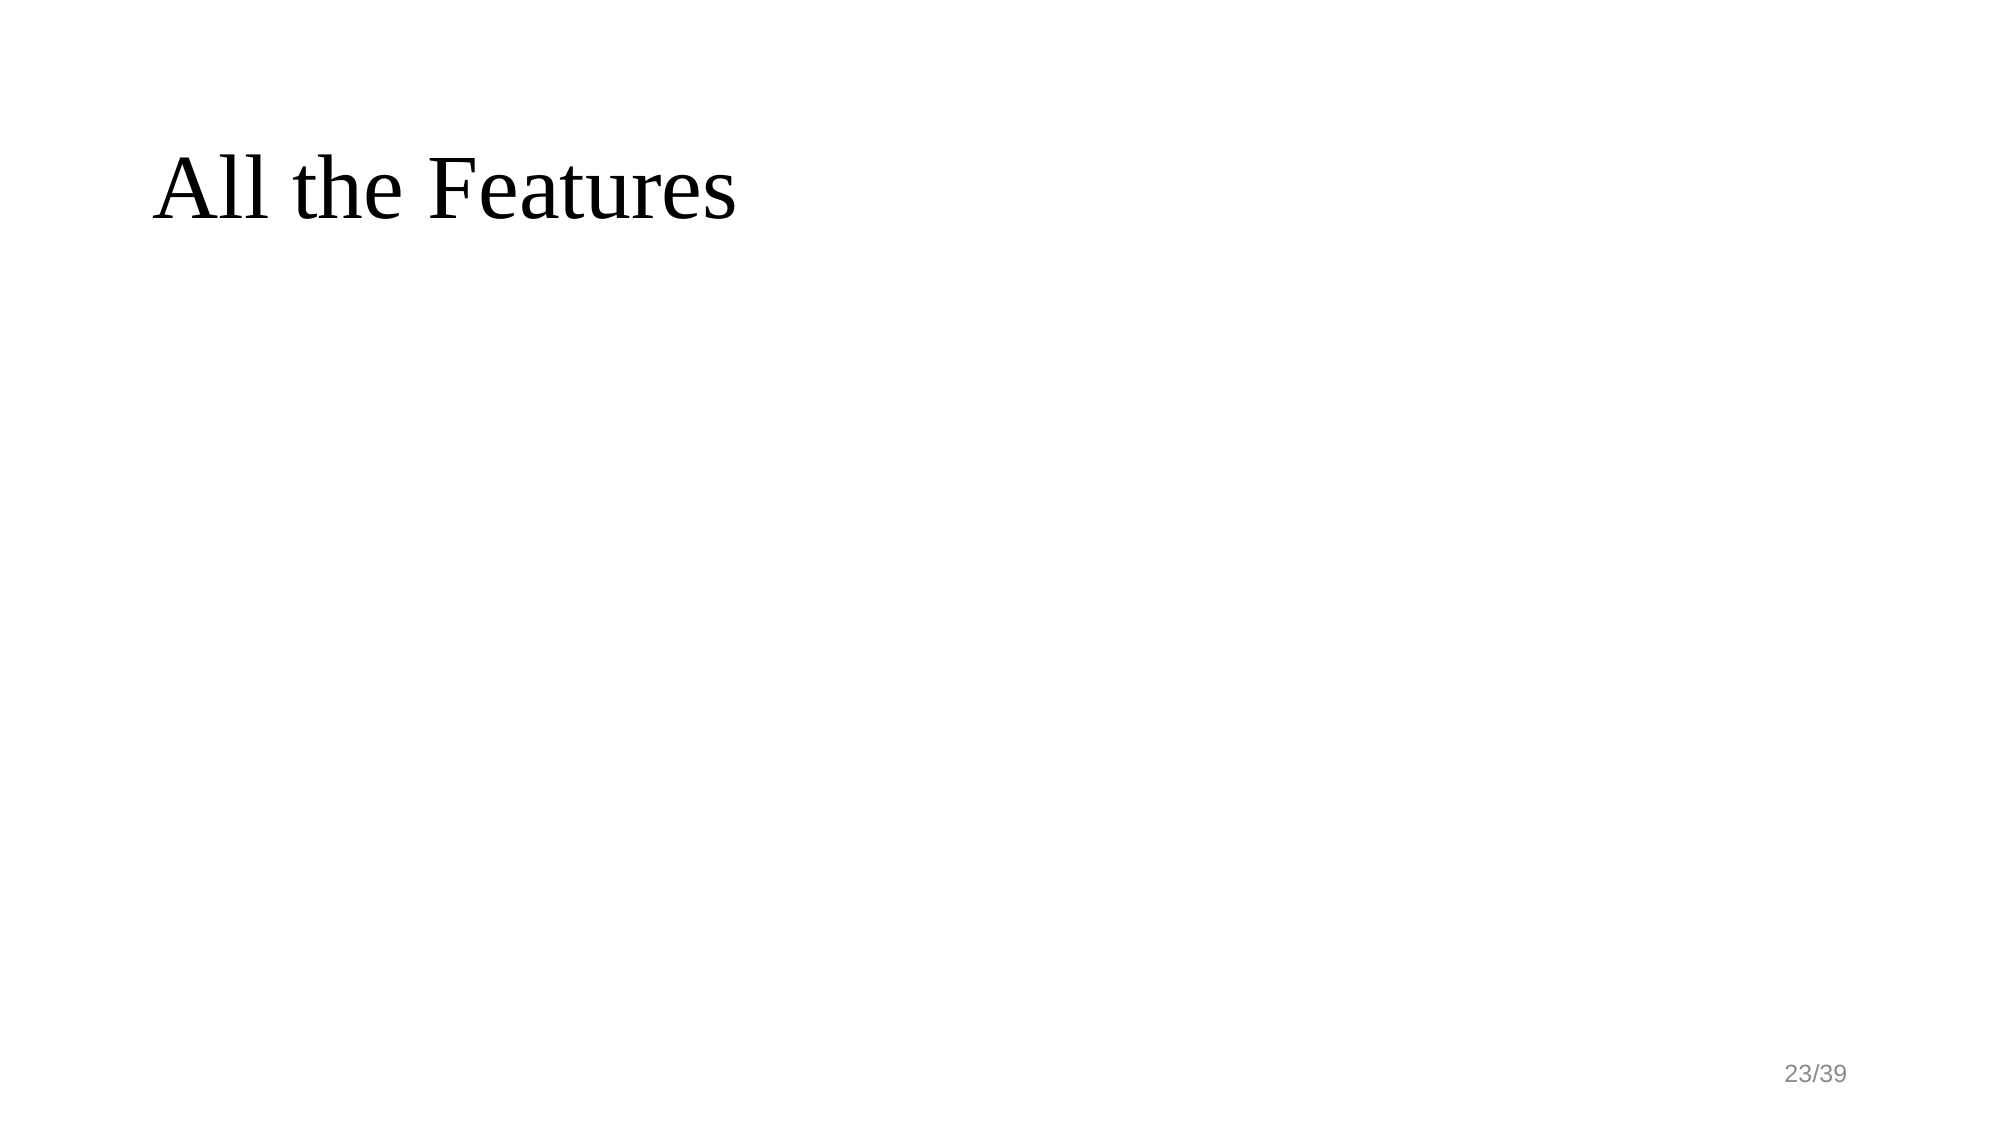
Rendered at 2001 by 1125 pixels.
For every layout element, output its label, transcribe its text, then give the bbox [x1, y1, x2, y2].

title All the Features [137, 59, 1863, 278]
slide_number 23/39 [1412, 1042, 1863, 1103]
